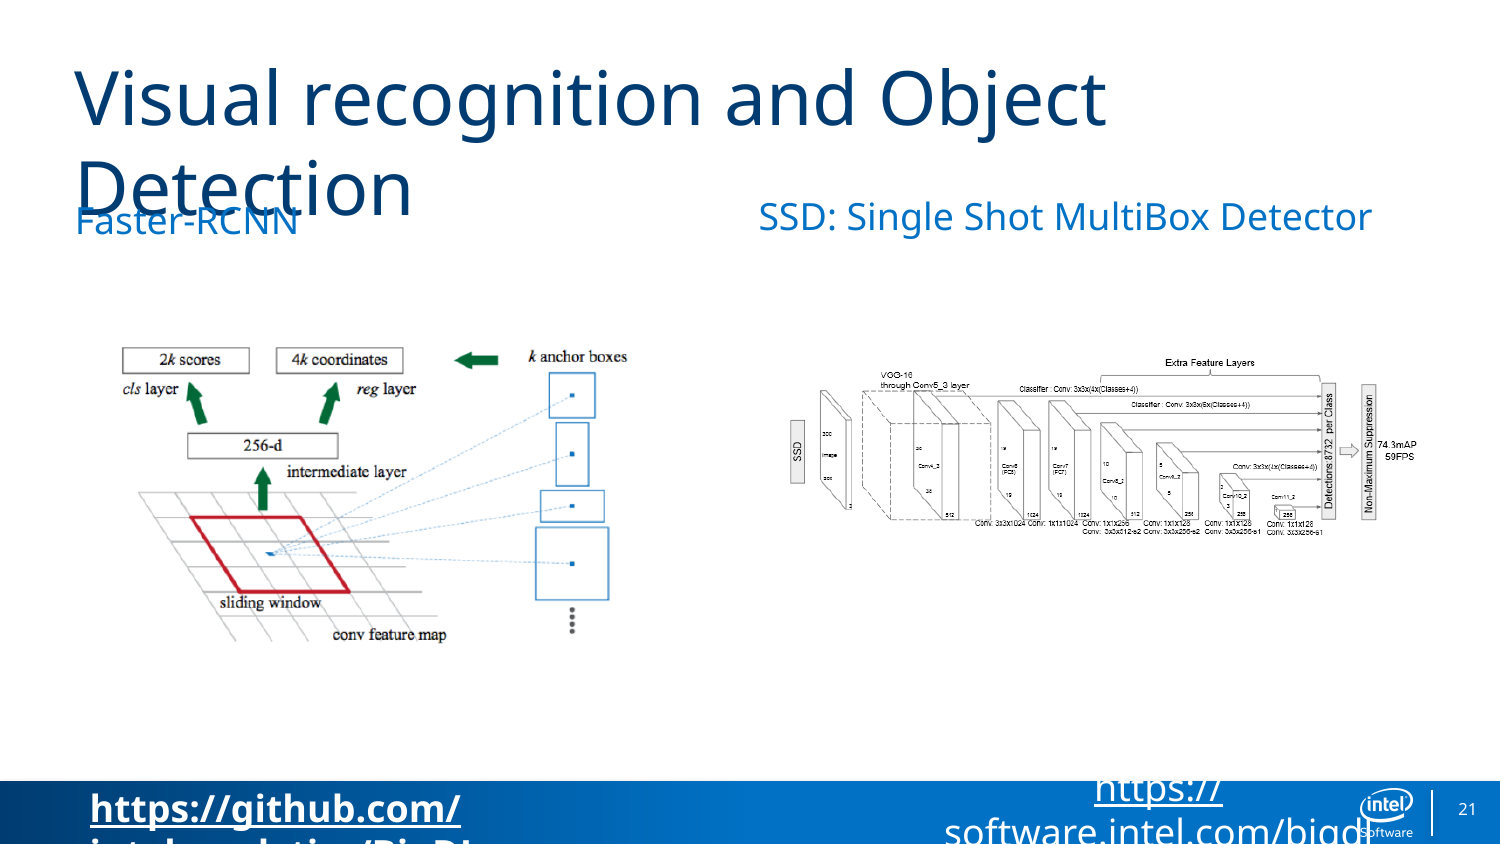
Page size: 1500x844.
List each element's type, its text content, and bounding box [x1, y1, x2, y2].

list Faster-RCNN [74, 197, 680, 760]
slide_number 21 [1434, 789, 1478, 831]
footer https://software.intel.com/bigdl [921, 788, 1397, 830]
text_box SSD: Single Shot MultiBox Detector [758, 193, 1446, 756]
picture [771, 354, 1433, 541]
picture [1360, 788, 1413, 837]
picture [118, 340, 639, 650]
title Visual recognition and Object Detection [74, 50, 1425, 194]
